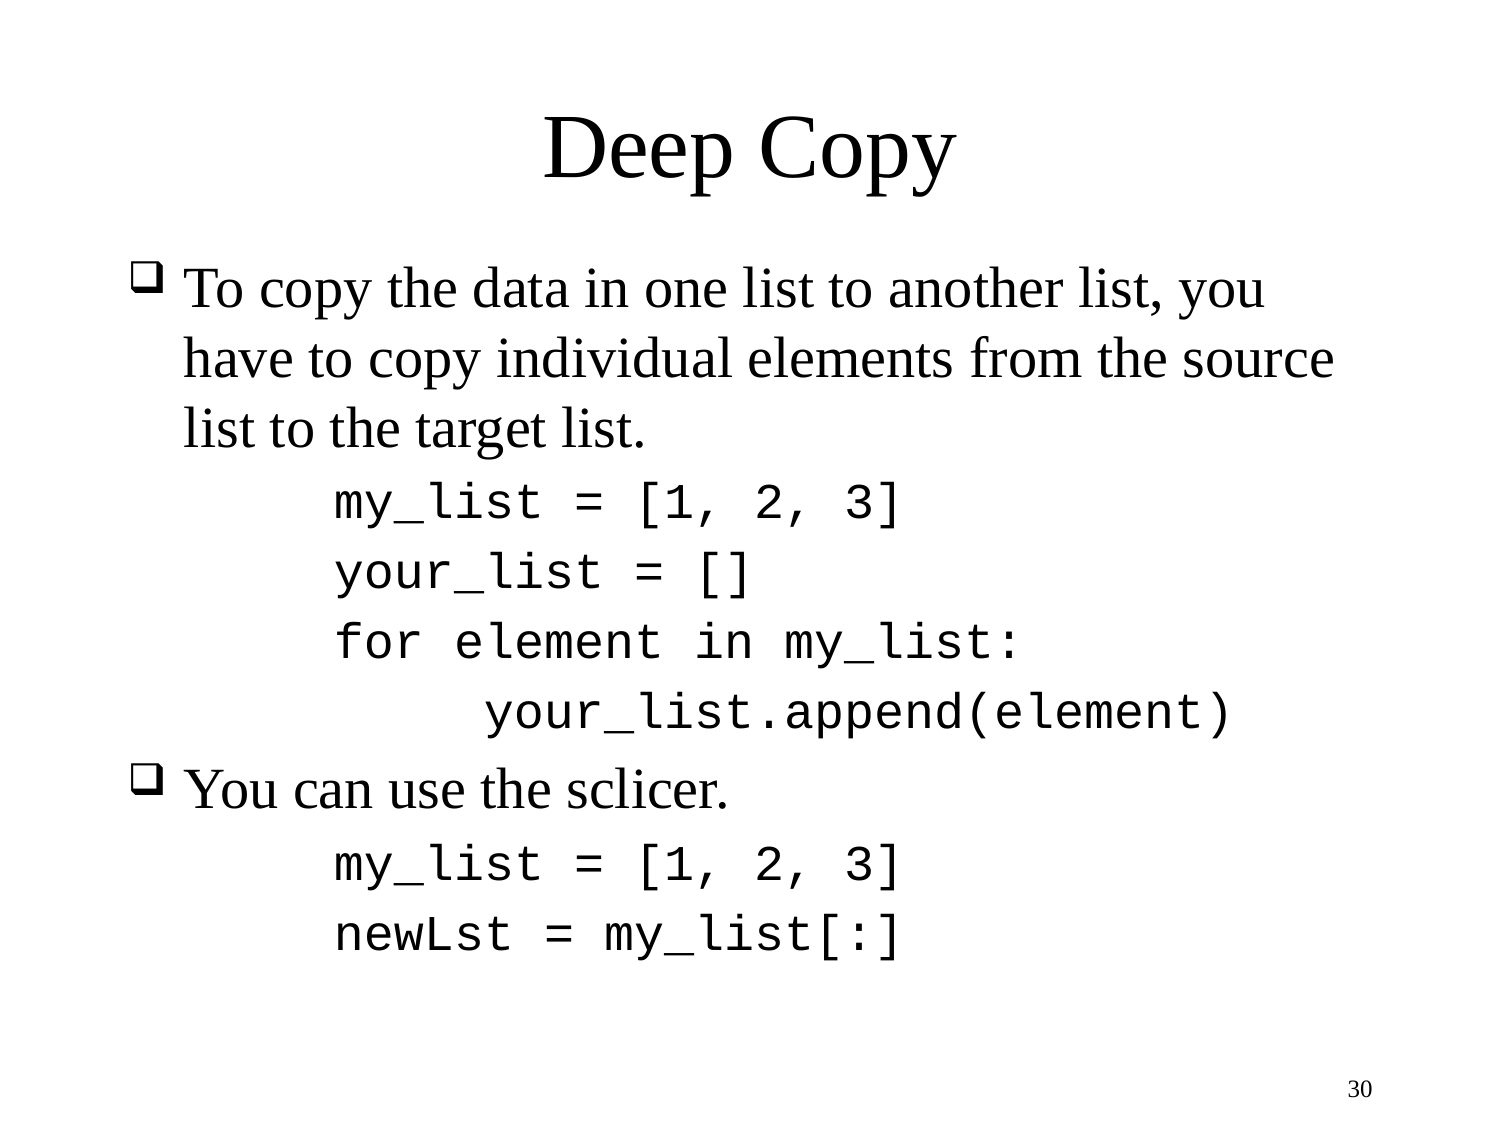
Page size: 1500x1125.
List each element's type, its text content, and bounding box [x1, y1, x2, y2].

slide_number 30 [1074, 1049, 1388, 1125]
list To copy the data in one list to another list, you have to copy individual elements from the source list to the target list. my_list = [1, 2, 3] your_list = [] for element in my_list: your_list.append(element) You can use the sclicer. my_list = [1, 2, 3] newLst = my_list[:] [112, 241, 1388, 947]
title Deep Copy [112, 46, 1388, 235]
